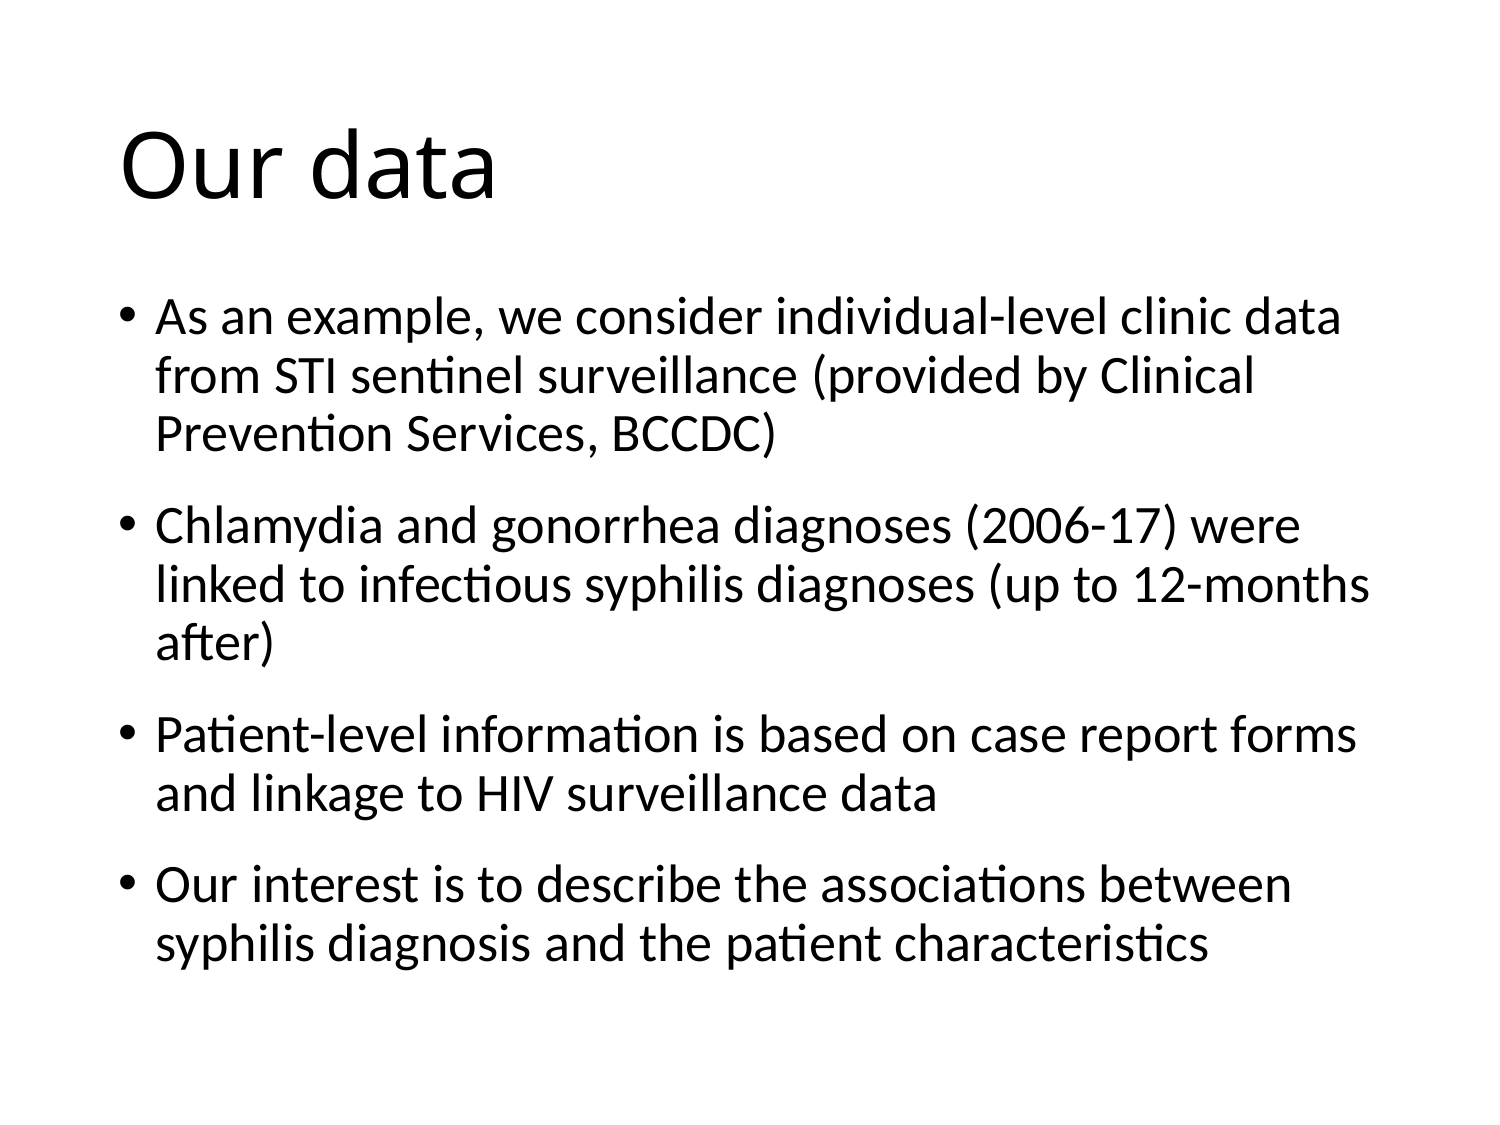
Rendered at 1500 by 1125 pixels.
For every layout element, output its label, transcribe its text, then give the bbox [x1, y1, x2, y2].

title Our data [103, 59, 1397, 278]
list As an example, we consider individual-level clinic data from STI sentinel surveillance (provided by Clinical Prevention Services, BCCDC) Chlamydia and gonorrhea diagnoses (2006-17) were linked to infectious syphilis diagnoses (up to 12-months after) Patient-level information is based on case report forms and linkage to HIV surveillance data Our interest is to describe the associations between syphilis diagnosis and the patient characteristics [103, 280, 1397, 995]
